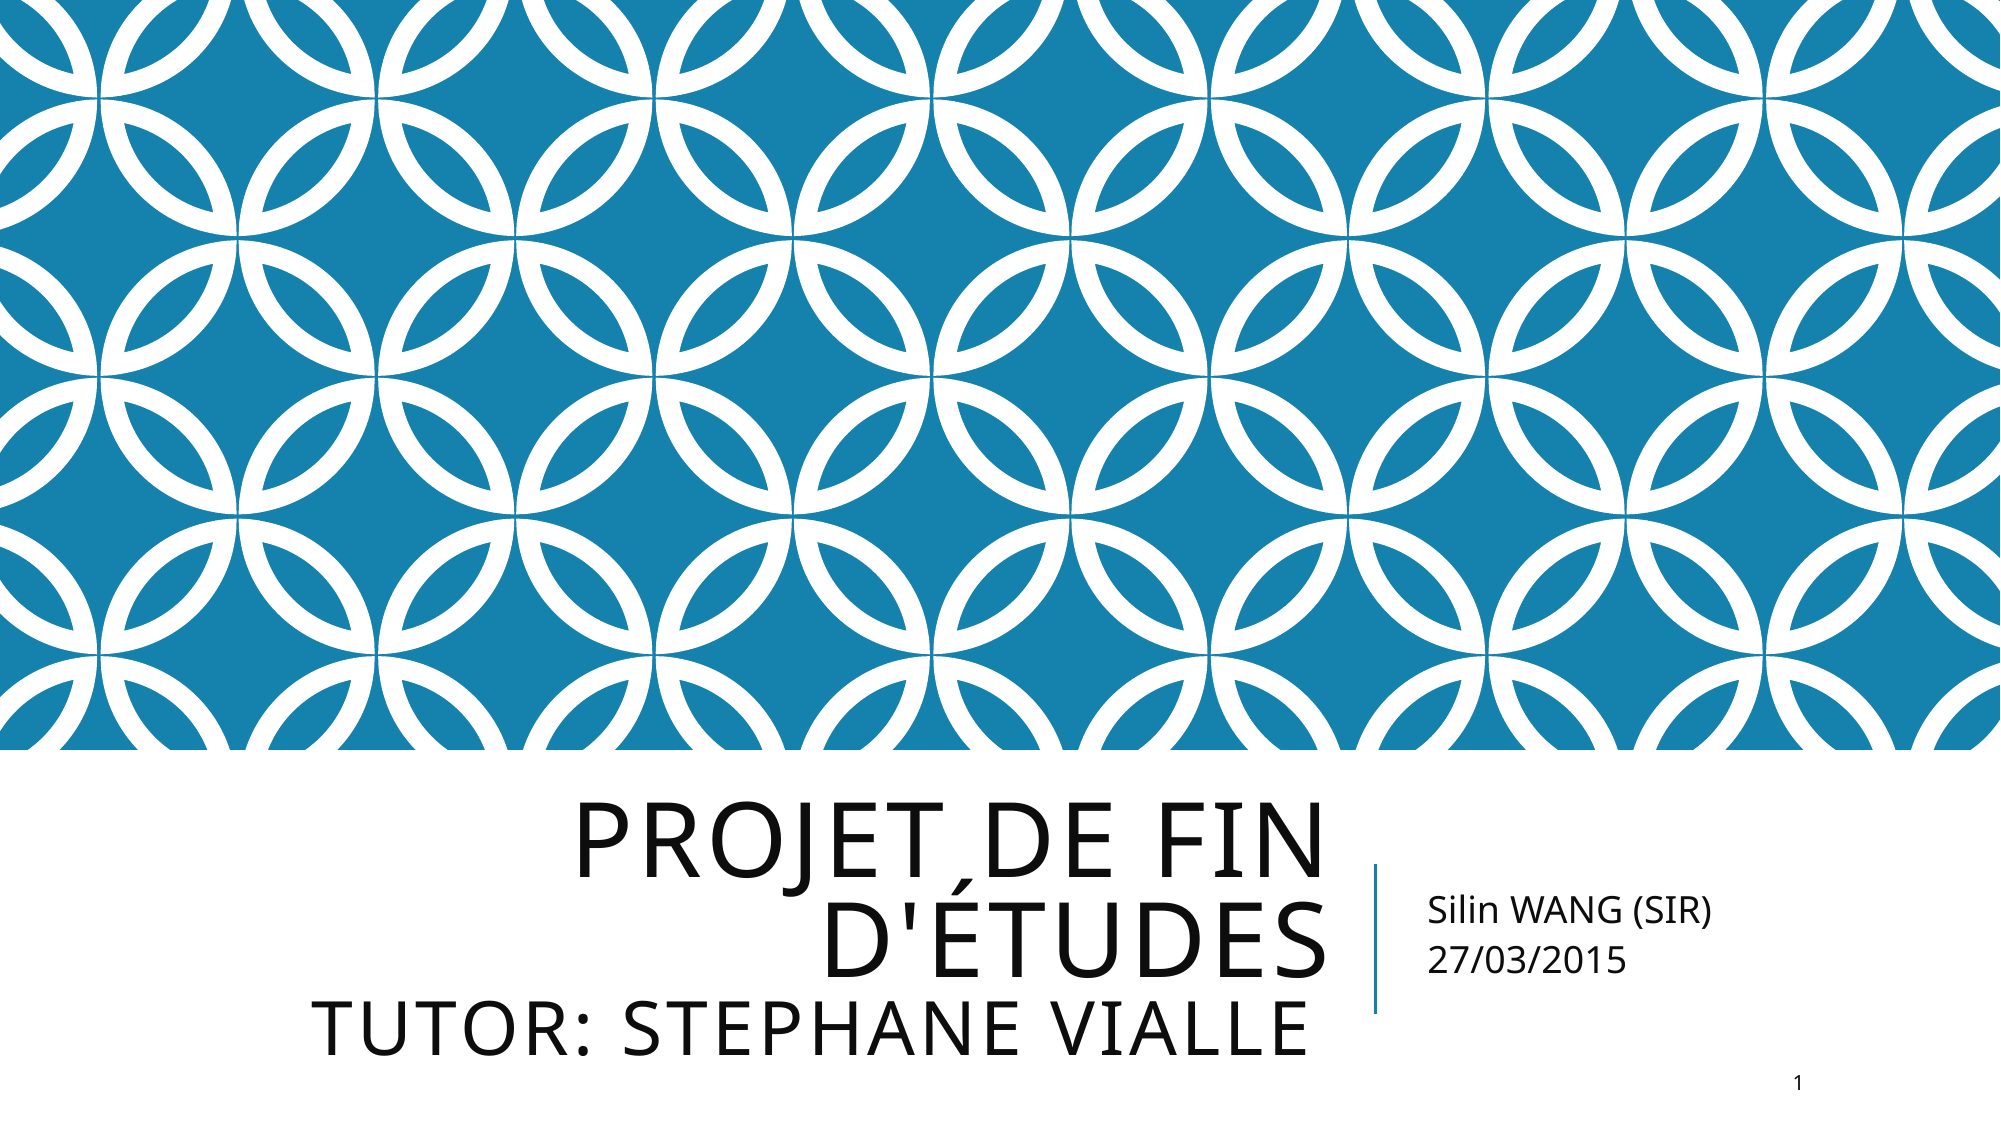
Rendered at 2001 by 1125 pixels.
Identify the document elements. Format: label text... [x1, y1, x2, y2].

subtitle Silin WANG (SIR) 27/03/2015 [1412, 813, 1938, 1054]
slide_number 1 [1777, 1061, 1938, 1107]
title Projet de Fin d'Études Tutor: Stephane vialle [75, 813, 1350, 1054]
